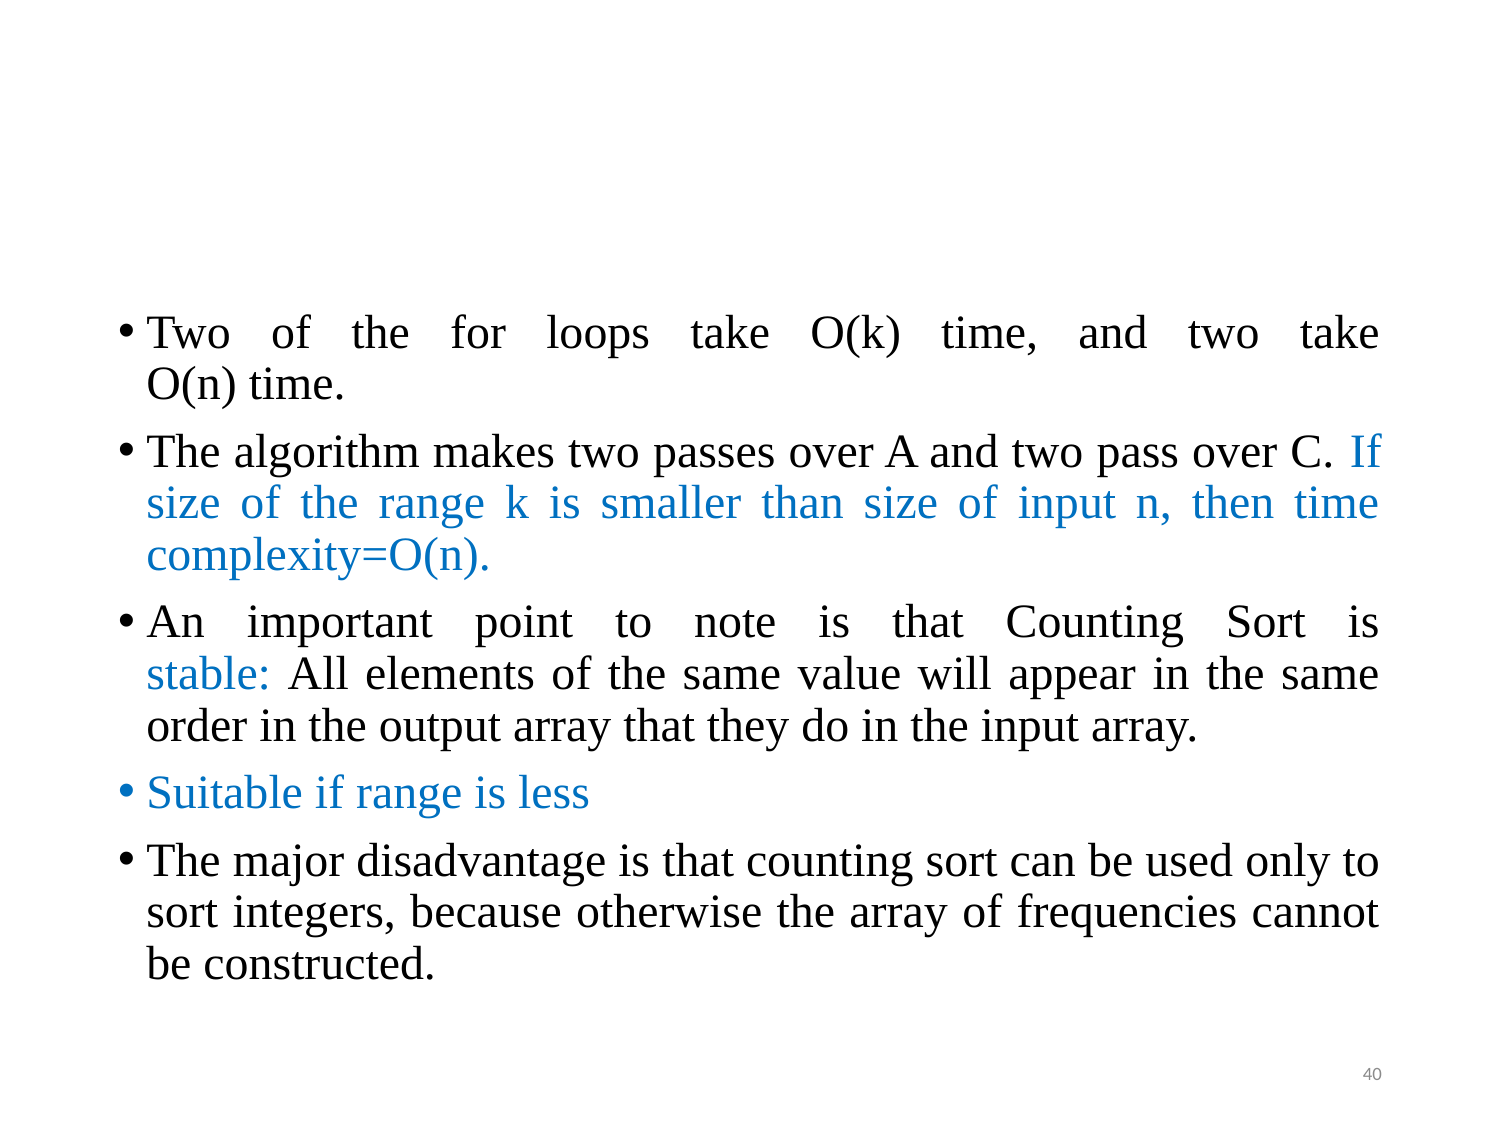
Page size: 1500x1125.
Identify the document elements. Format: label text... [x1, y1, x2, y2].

list Two of the for loops take O(k) time, and two take O(n) time. The algorithm makes two passes over A and two pass over C. If size of the range k is smaller than size of input n, then time complexity=O(n). An important point to note is that Counting Sort is stable: All elements of the same value will appear in the same order in the output array that they do in the input array. Suitable if range is less The major disadvantage is that counting sort can be used only to sort integers, because otherwise the array of frequencies cannot be constructed. [103, 299, 1397, 1014]
slide_number 40 [1059, 1042, 1397, 1103]
